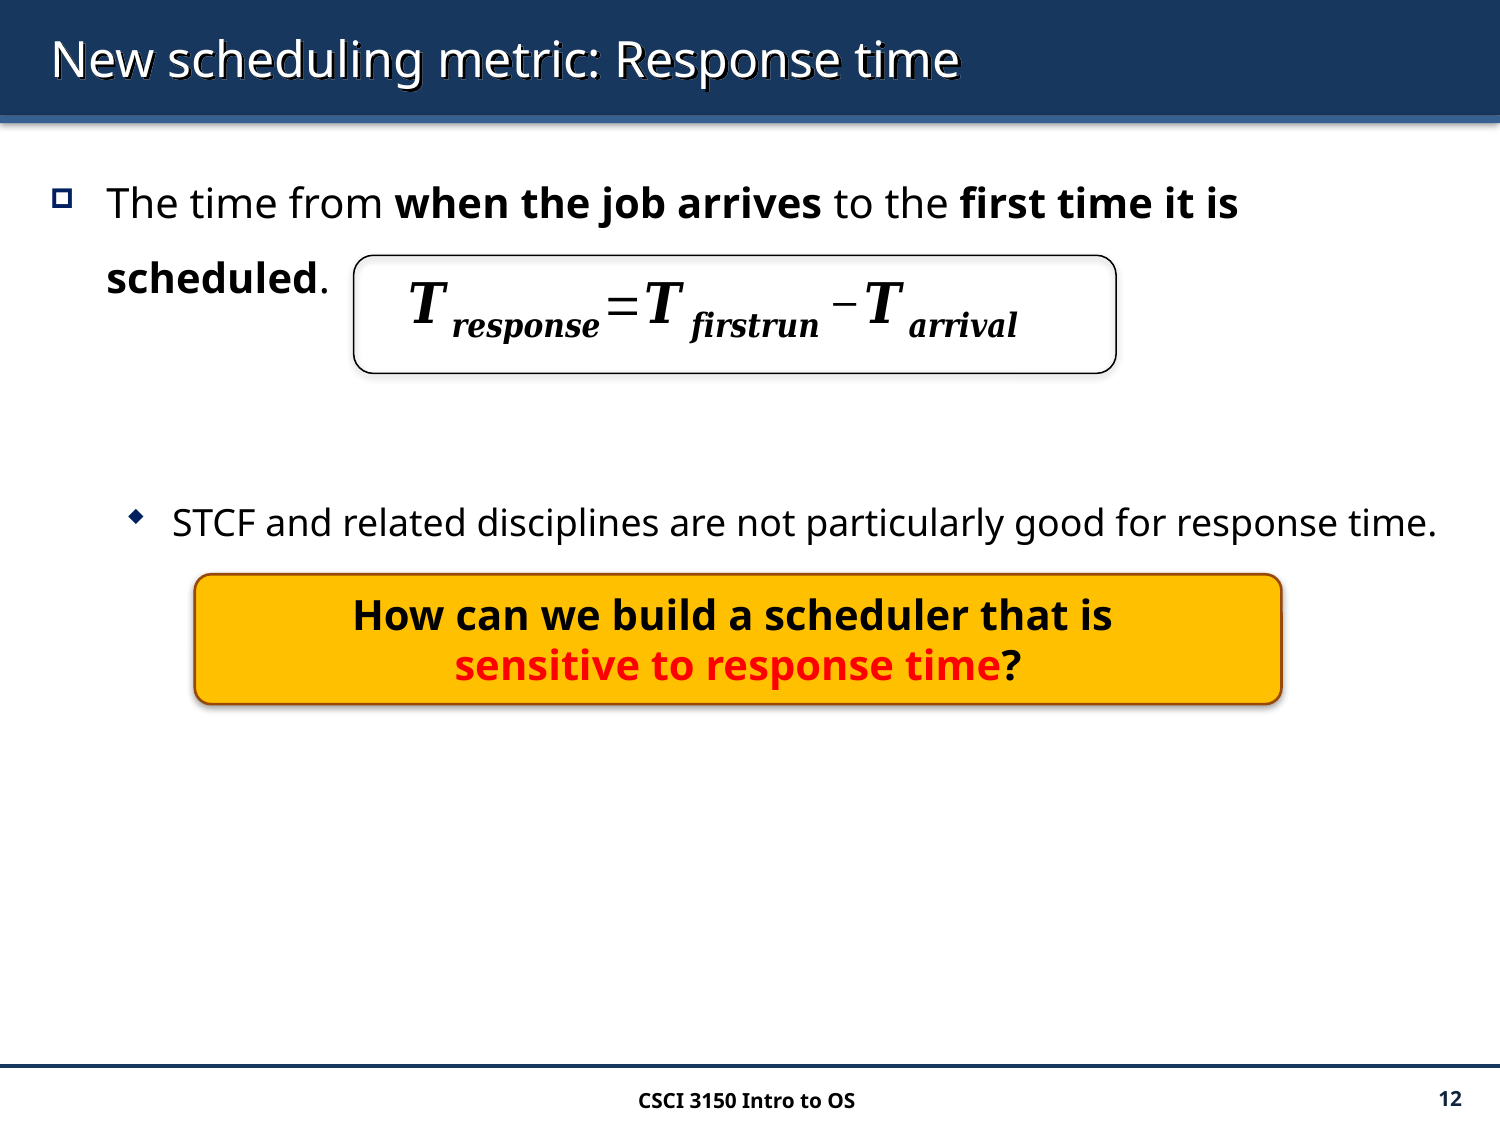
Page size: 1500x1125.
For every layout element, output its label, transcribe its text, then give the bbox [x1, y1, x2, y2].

footer CSCI 3150 Intro to OS [497, 1079, 997, 1117]
list The time from when the job arrives to the first time it is scheduled. STCF and related disciplines are not particularly good for response time. [34, 144, 1477, 1048]
title New scheduling metric: Response time [34, 8, 1477, 106]
text_box How can we build a scheduler that is sensitive to response time? [191, 571, 1285, 708]
text_box [350, 252, 1120, 377]
slide_number 12 [1306, 1081, 1483, 1118]
